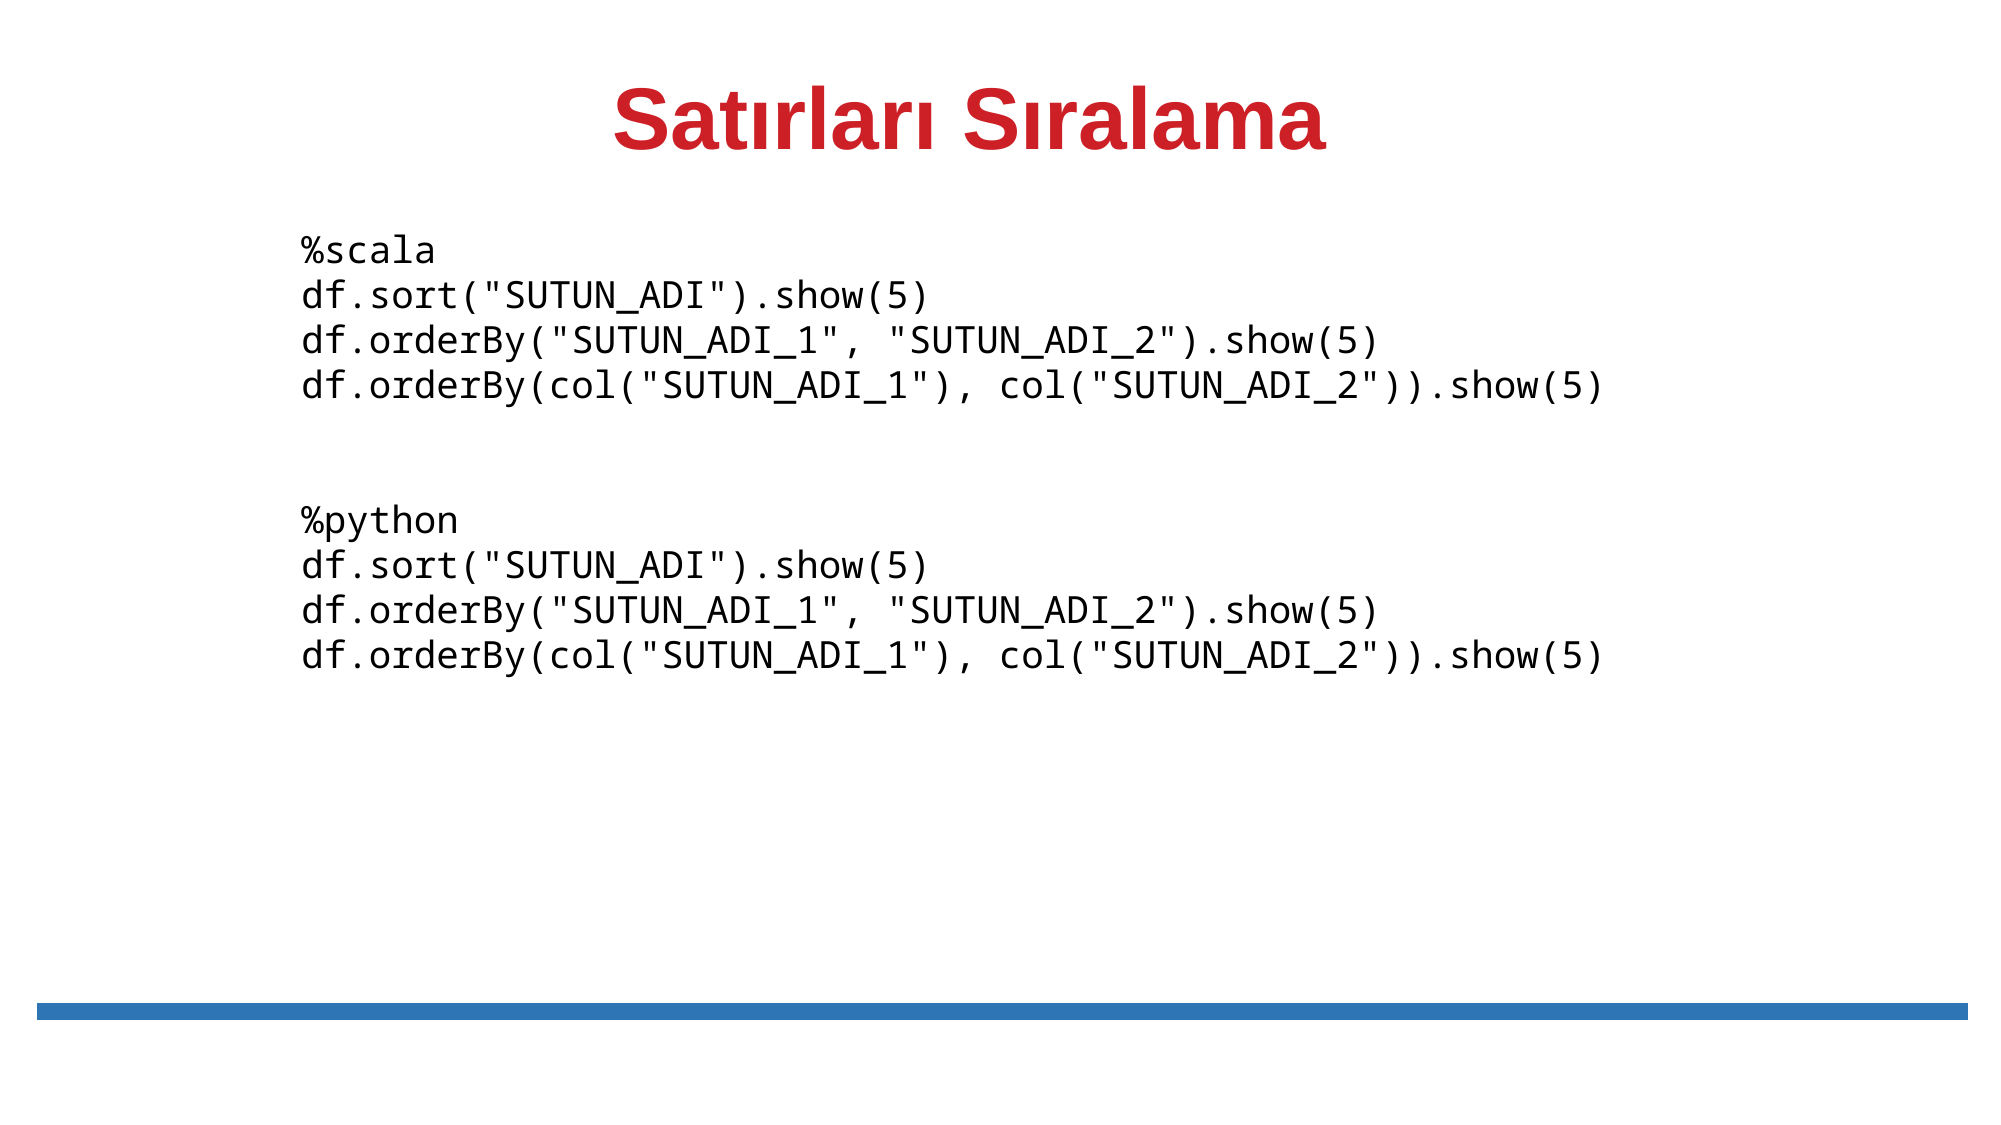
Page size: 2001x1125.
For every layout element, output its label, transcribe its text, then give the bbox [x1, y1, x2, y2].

text_box %scala df.sort("SUTUN_ADI").show(5) df.orderBy("SUTUN_ADI_1", "SUTUN_ADI_2").show(5) df.orderBy(col("SUTUN_ADI_1"), col("SUTUN_ADI_2")).show(5) %python df.sort("SUTUN_ADI").show(5) df.orderBy("SUTUN_ADI_1", "SUTUN_ADI_2").show(5) df.orderBy(col("SUTUN_ADI_1"), col("SUTUN_ADI_2")).show(5) [286, 218, 1679, 684]
title Satırları Sıralama [219, 65, 1720, 176]
